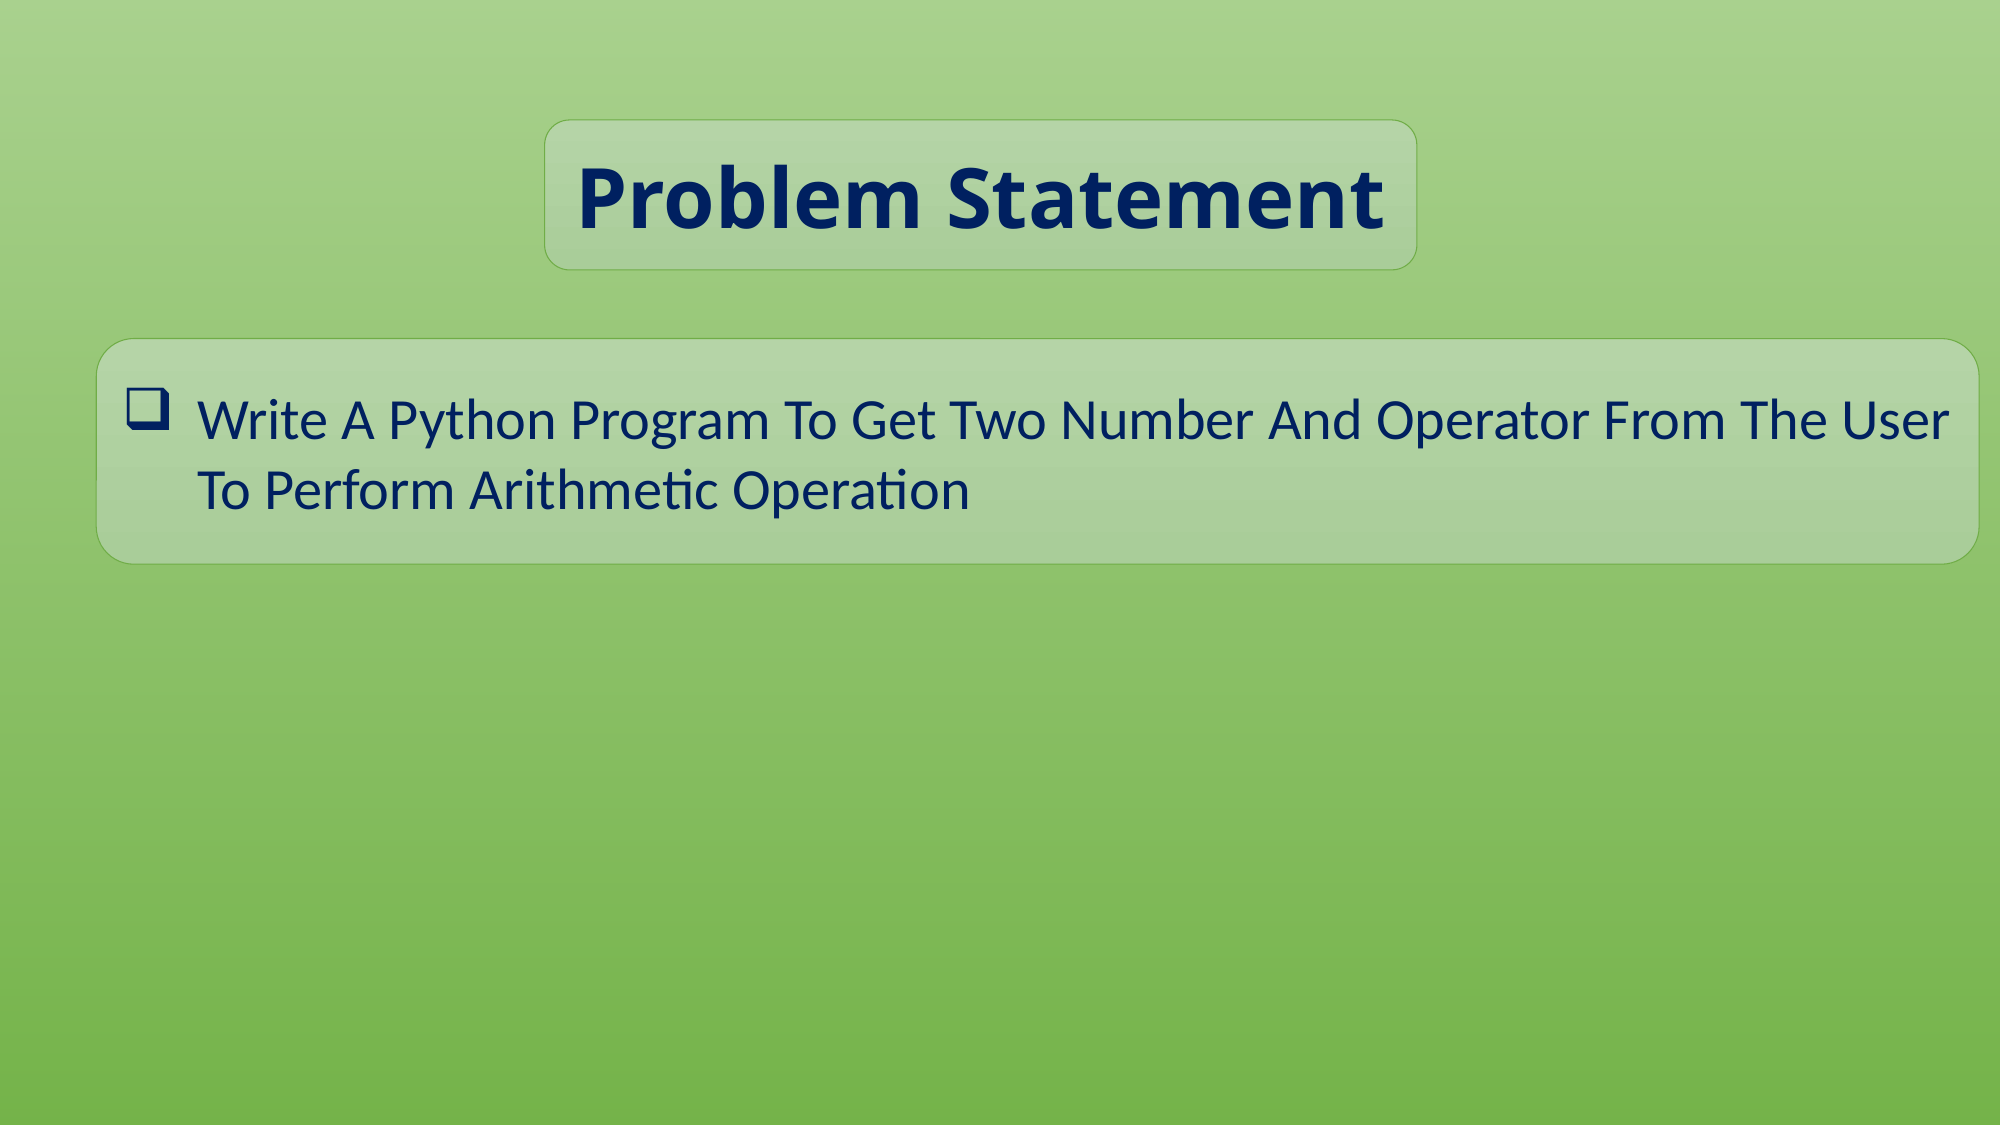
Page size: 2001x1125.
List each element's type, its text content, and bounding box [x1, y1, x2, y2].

text_box Problem Statement [544, 119, 1418, 271]
text_box Write A Python Program To Get Two Number And Operator From The User To Perform Arithmetic Operation [95, 337, 1980, 565]
